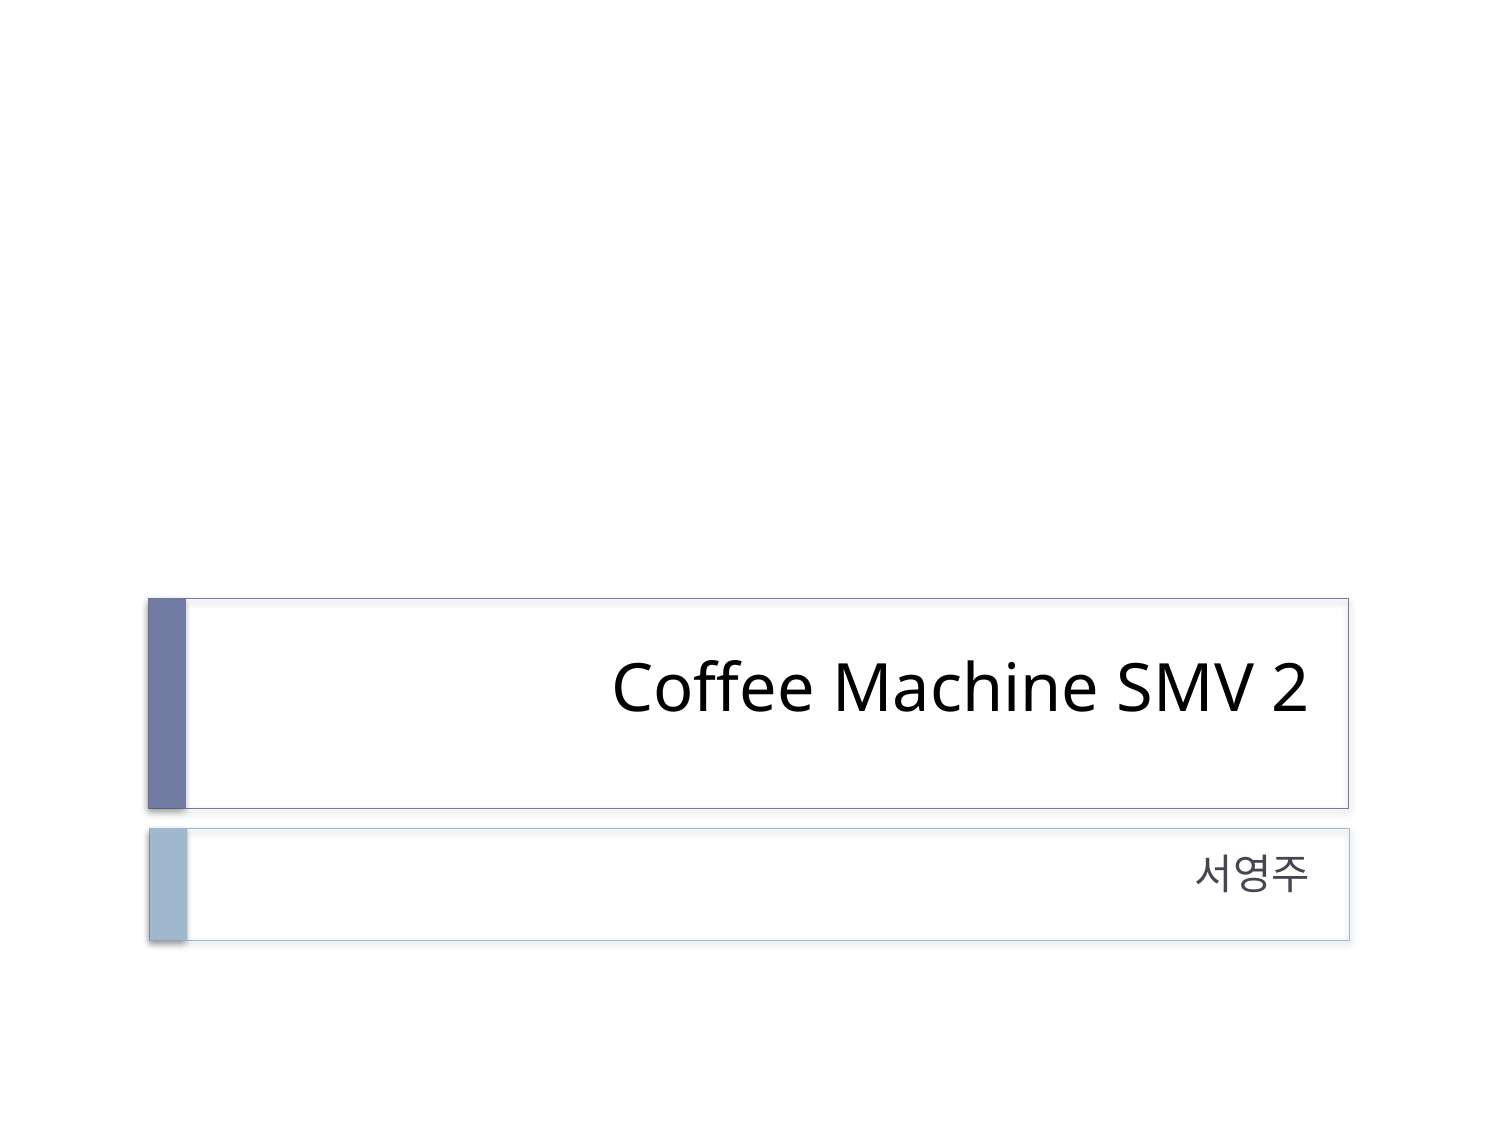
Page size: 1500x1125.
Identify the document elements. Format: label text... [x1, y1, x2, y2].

subtitle 서영주 [200, 840, 1325, 929]
title Coffee Machine SMV 2 [200, 637, 1325, 800]
